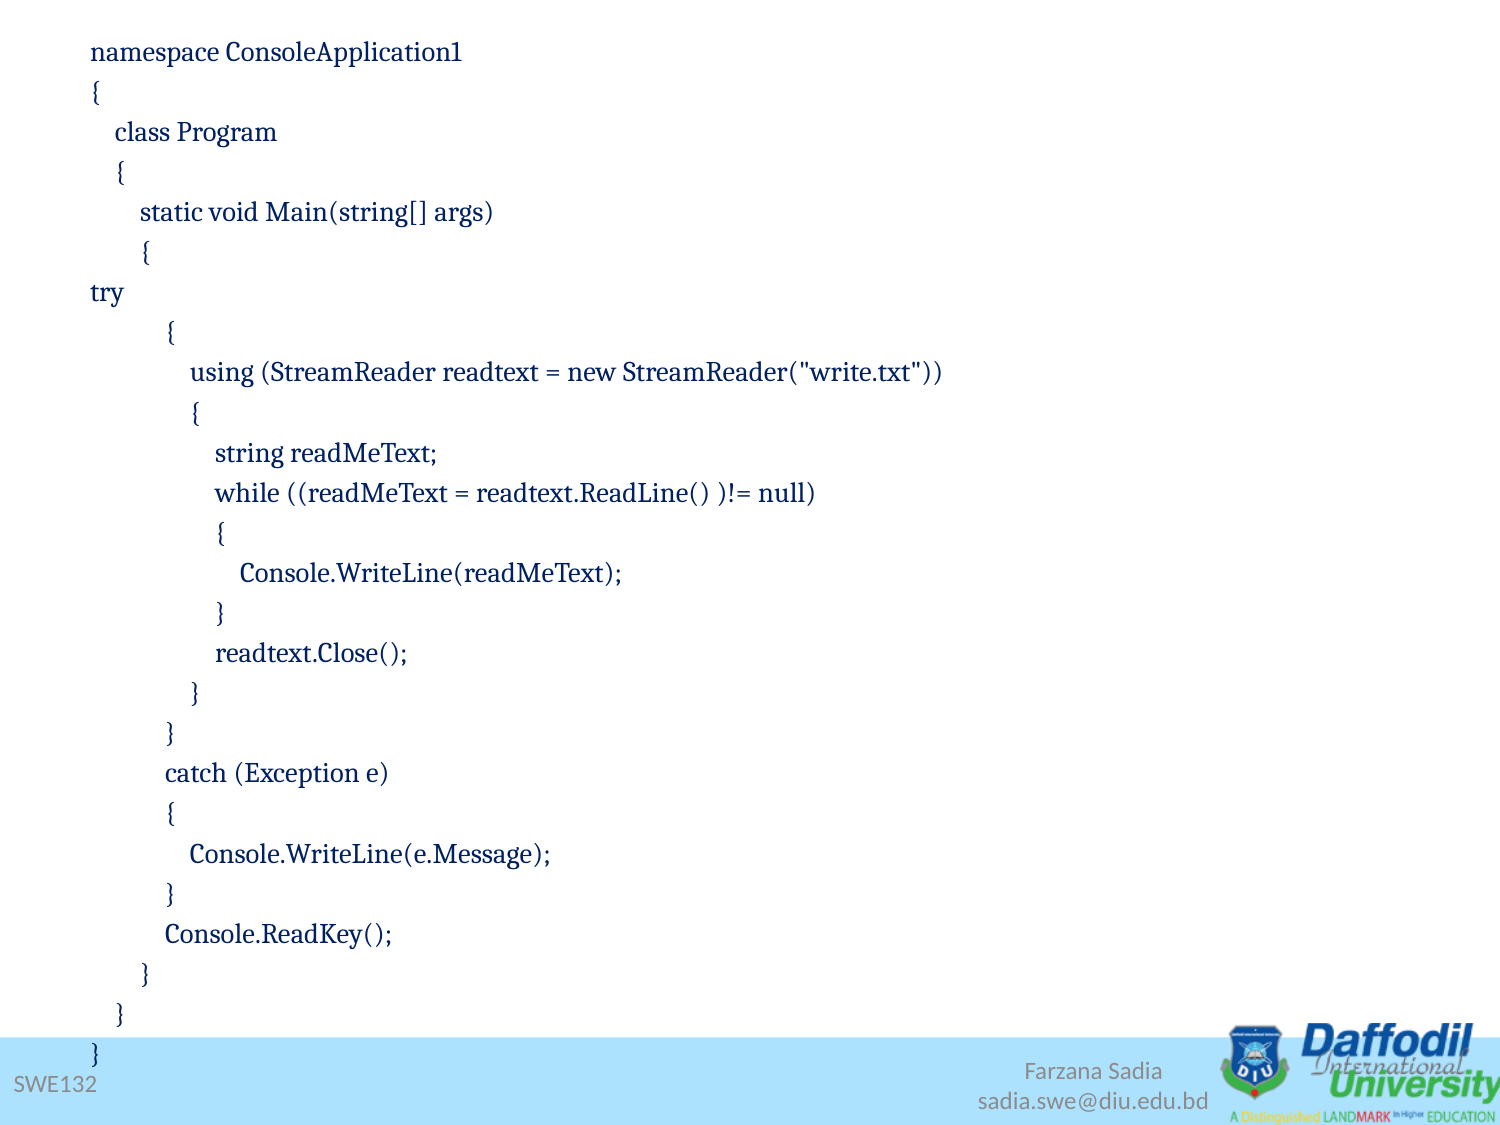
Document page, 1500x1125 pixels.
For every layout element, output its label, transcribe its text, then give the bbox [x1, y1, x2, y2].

list namespace ConsoleApplication1 { class Program { static void Main(string[] args) { try { using (StreamReader readtext = new StreamReader("write.txt")) { string readMeText; while ((readMeText = readtext.ReadLine() )!= null) { Console.WriteLine(readMeText); } readtext.Close(); } } catch (Exception e) { Console.WriteLine(e.Message); } Console.ReadKey(); } } } [75, 24, 1413, 1088]
picture [1220, 1023, 1500, 1125]
